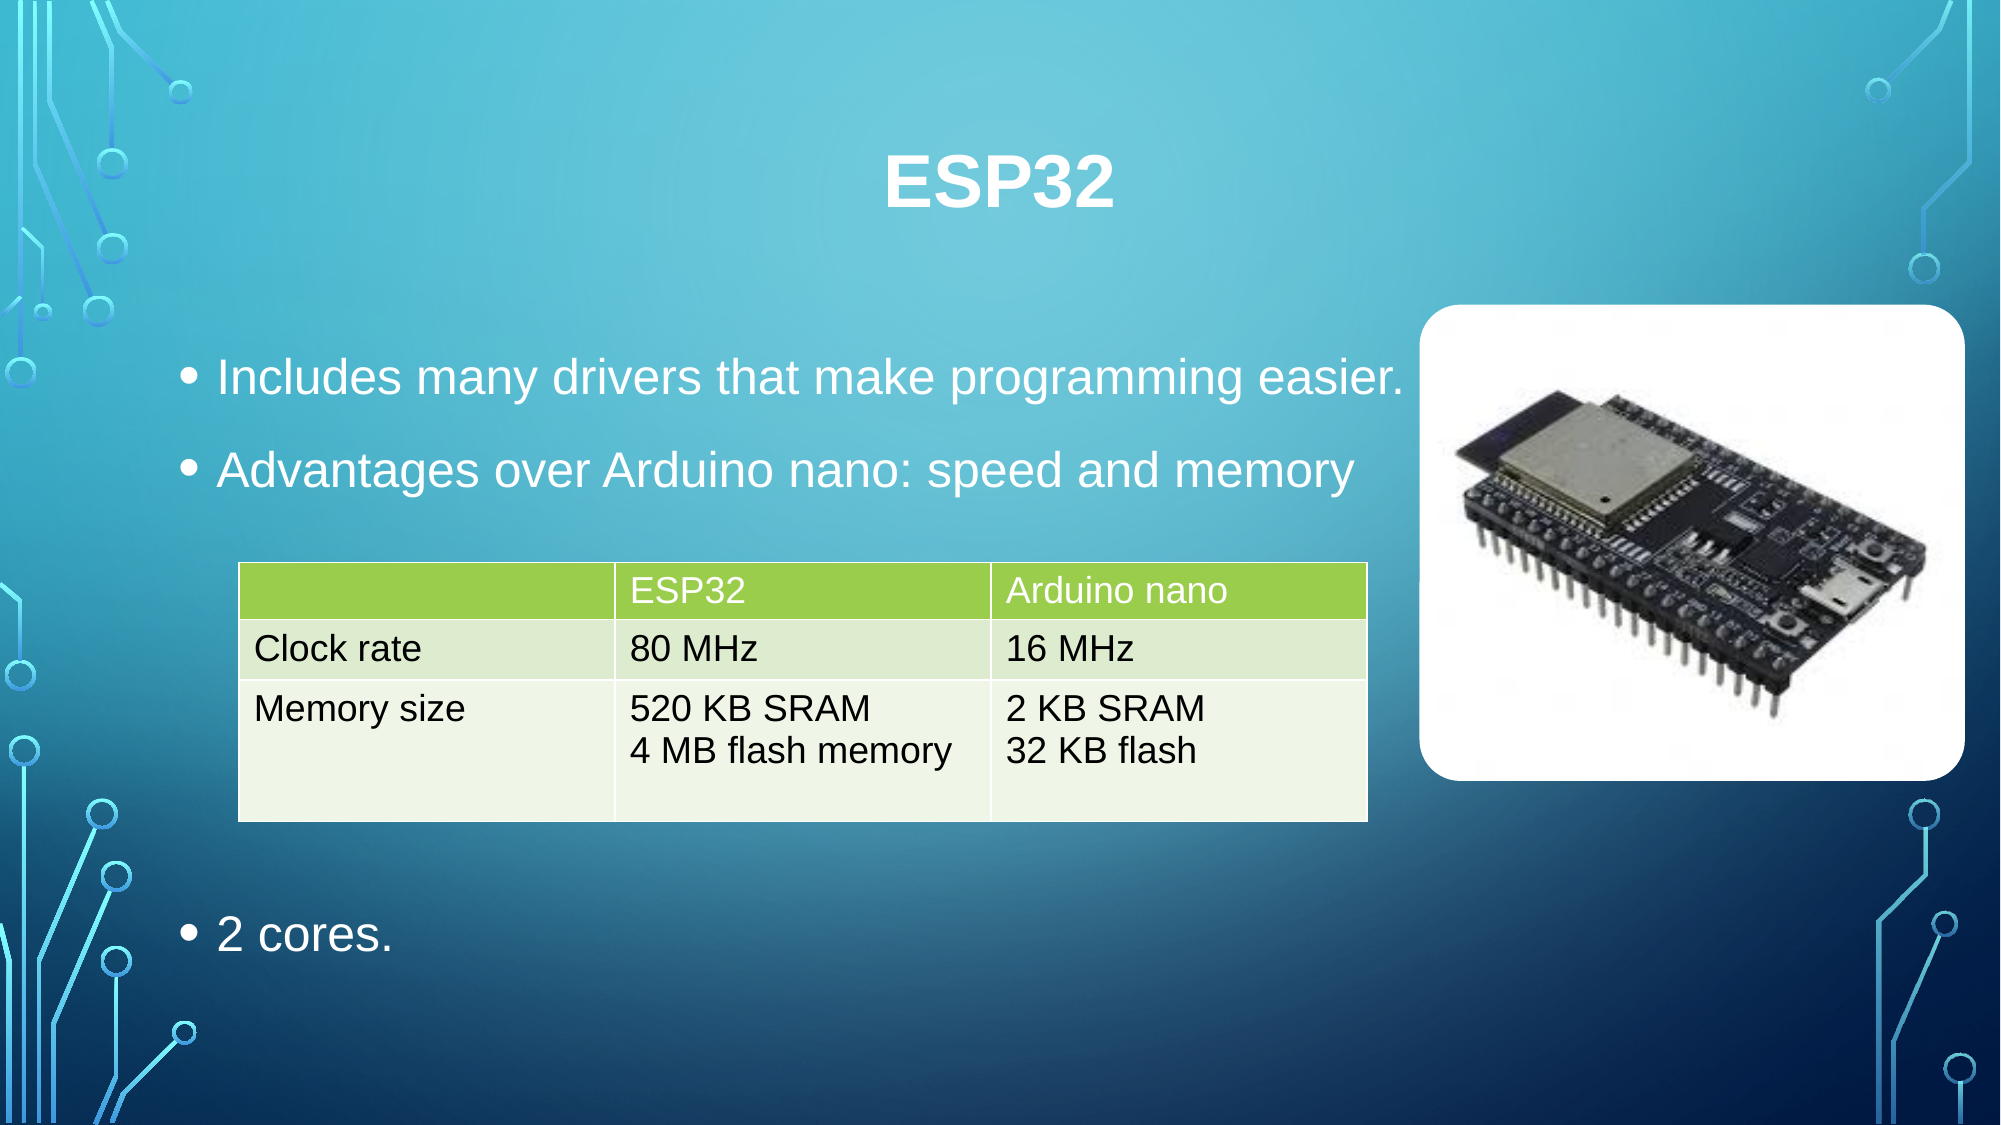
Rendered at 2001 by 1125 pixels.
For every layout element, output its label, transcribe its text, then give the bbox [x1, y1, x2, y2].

picture [1419, 304, 1966, 782]
title ESP32 [187, 62, 1813, 305]
table_header ESP32 [616, 563, 990, 619]
table_cell 80 MHz [616, 620, 990, 679]
table_header Arduino nano [992, 563, 1366, 619]
list Includes many drivers that make programming easier. Advantages over Arduino nano: speed and memory 2 cores. [163, 324, 1632, 1125]
table_cell 520 KB SRAM 4 MB flash memory [616, 681, 990, 821]
table_cell 2 KB SRAM 32 KB flash [992, 681, 1366, 821]
table_header [240, 563, 614, 619]
table_cell Clock rate [240, 620, 614, 679]
table_cell 16 MHz [992, 620, 1366, 679]
table_cell Memory size [240, 681, 614, 821]
